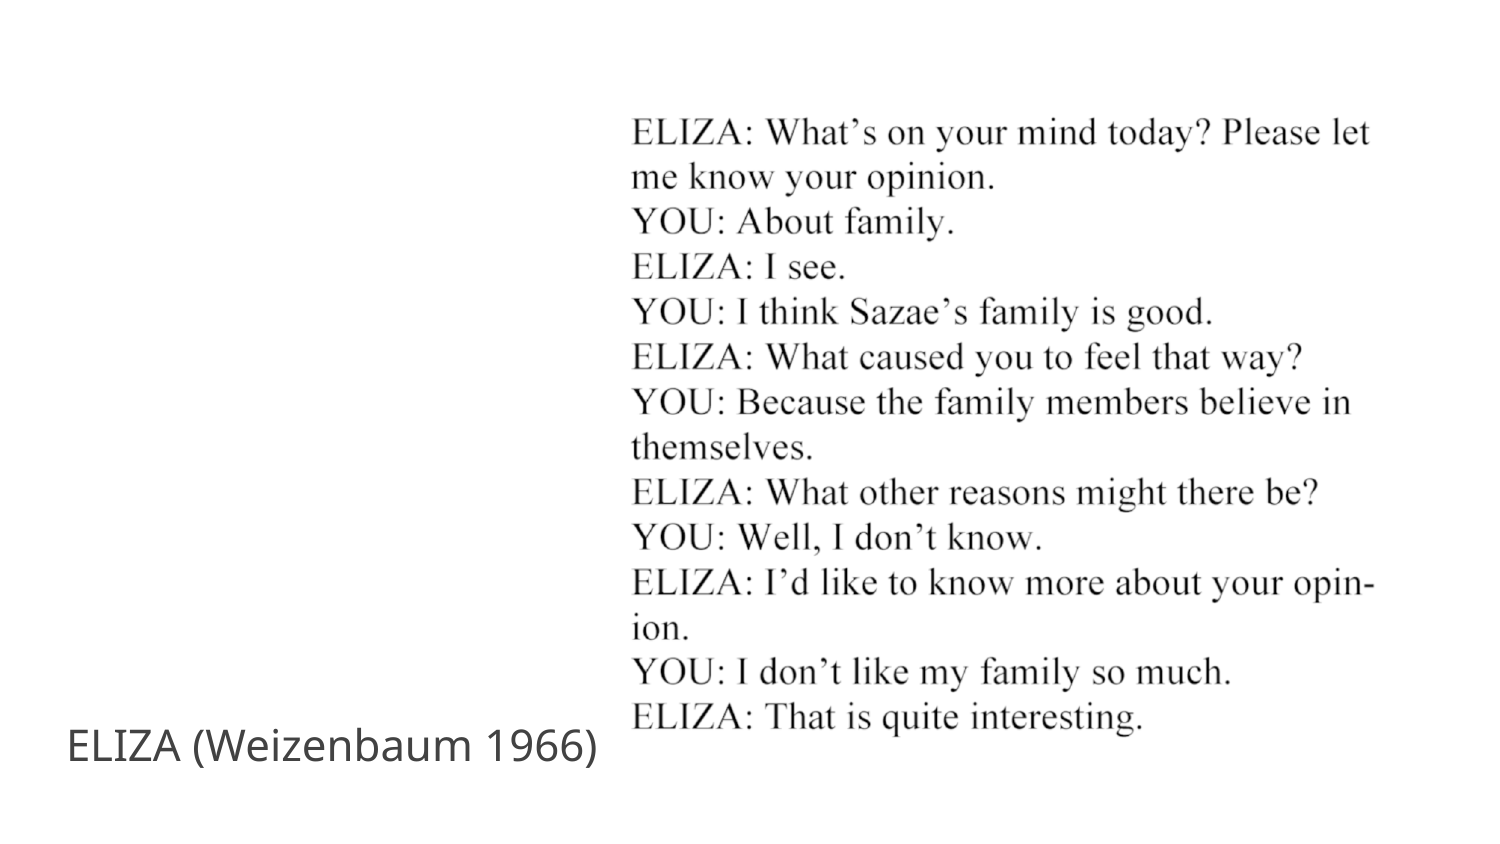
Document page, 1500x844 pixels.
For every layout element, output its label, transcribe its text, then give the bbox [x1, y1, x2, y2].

list ELIZA (Weizenbaum 1966) [51, 694, 1036, 794]
picture [609, 99, 1433, 745]
